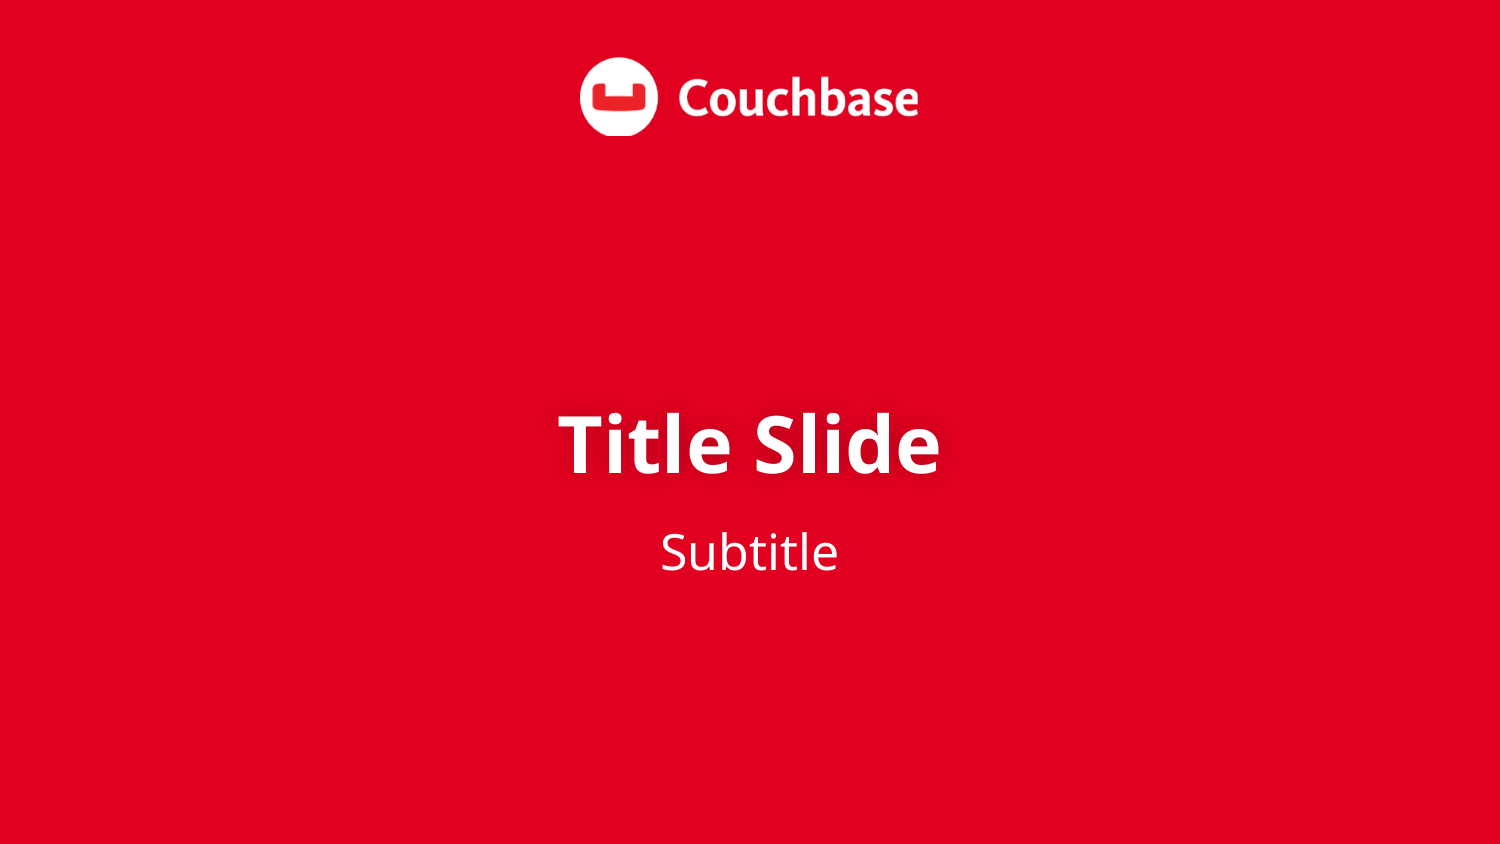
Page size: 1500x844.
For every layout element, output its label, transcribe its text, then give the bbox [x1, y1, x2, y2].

subtitle Subtitle [225, 513, 1275, 692]
title Title Slide [112, 316, 1388, 498]
